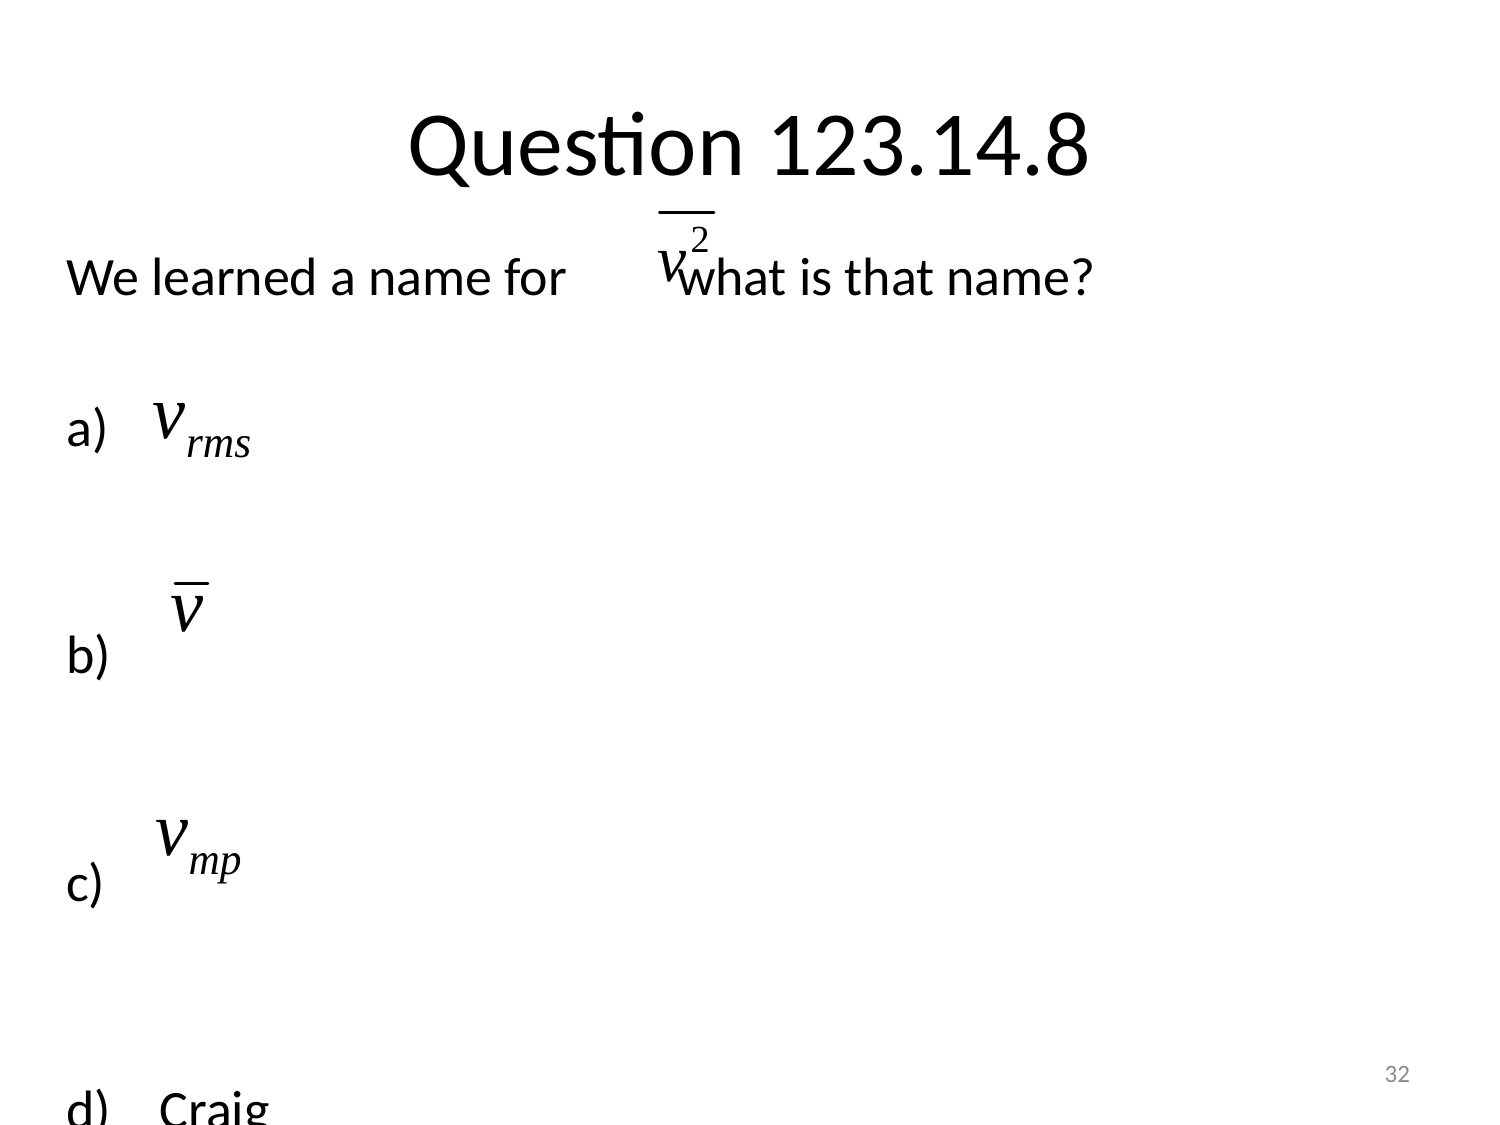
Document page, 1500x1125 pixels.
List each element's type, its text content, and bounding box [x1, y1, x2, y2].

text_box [648, 199, 726, 299]
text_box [142, 362, 267, 477]
list We learned a name for what is that name? b) c) d) Craig [51, 233, 1463, 1125]
title Question 123.14.8 [75, 45, 1425, 233]
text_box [159, 567, 223, 651]
slide_number 32 [1074, 1042, 1425, 1103]
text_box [144, 778, 257, 901]
